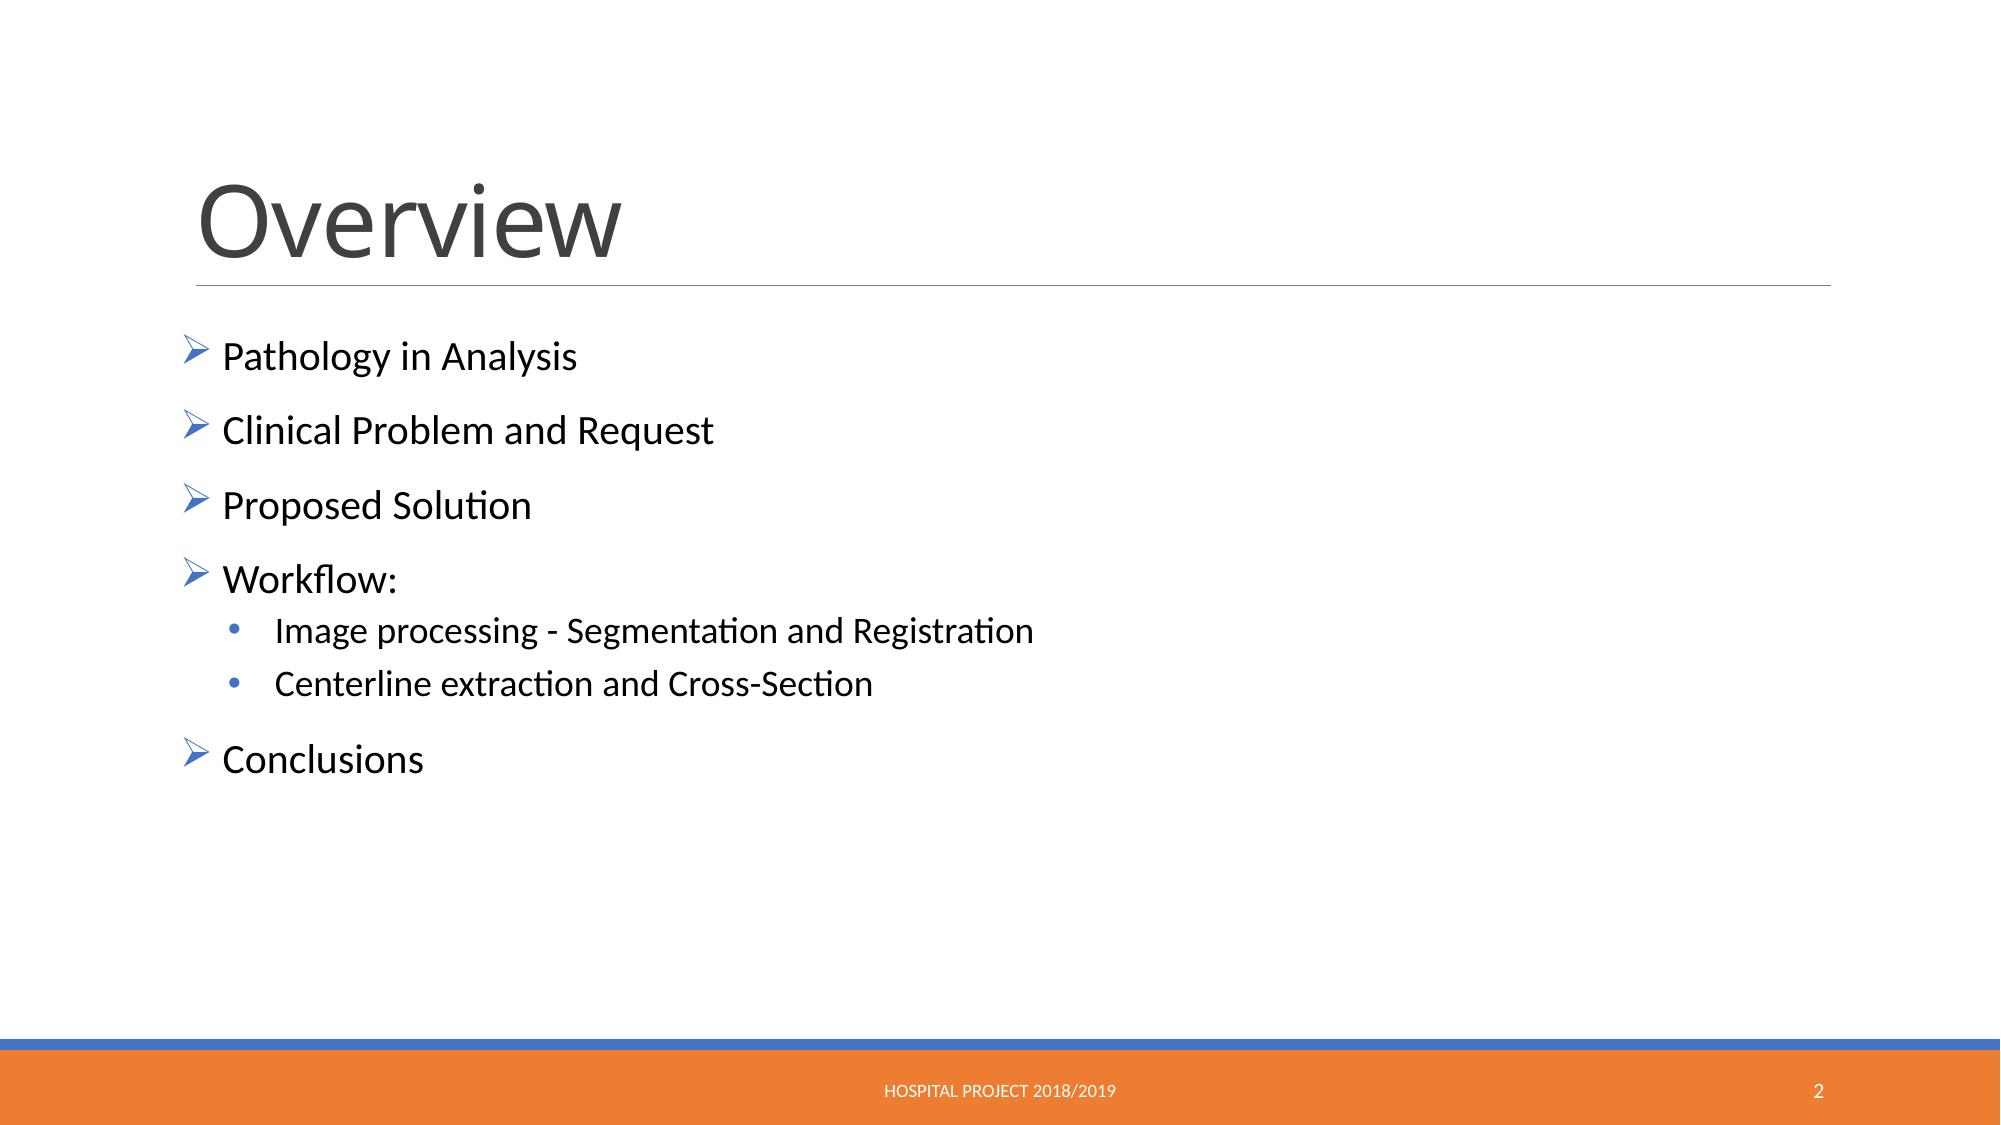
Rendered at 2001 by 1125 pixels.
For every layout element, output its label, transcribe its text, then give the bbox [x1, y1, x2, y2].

title Overview [180, 47, 1830, 285]
footer Hospital Project 2018/2019 [604, 1059, 1396, 1120]
list Pathology in Analysis Clinical Problem and Request Proposed Solution Workflow: Image processing - Segmentation and Registration Centerline extraction and Cross-Section Conclusions [180, 327, 1830, 988]
slide_number 2 [1624, 1059, 1840, 1120]
